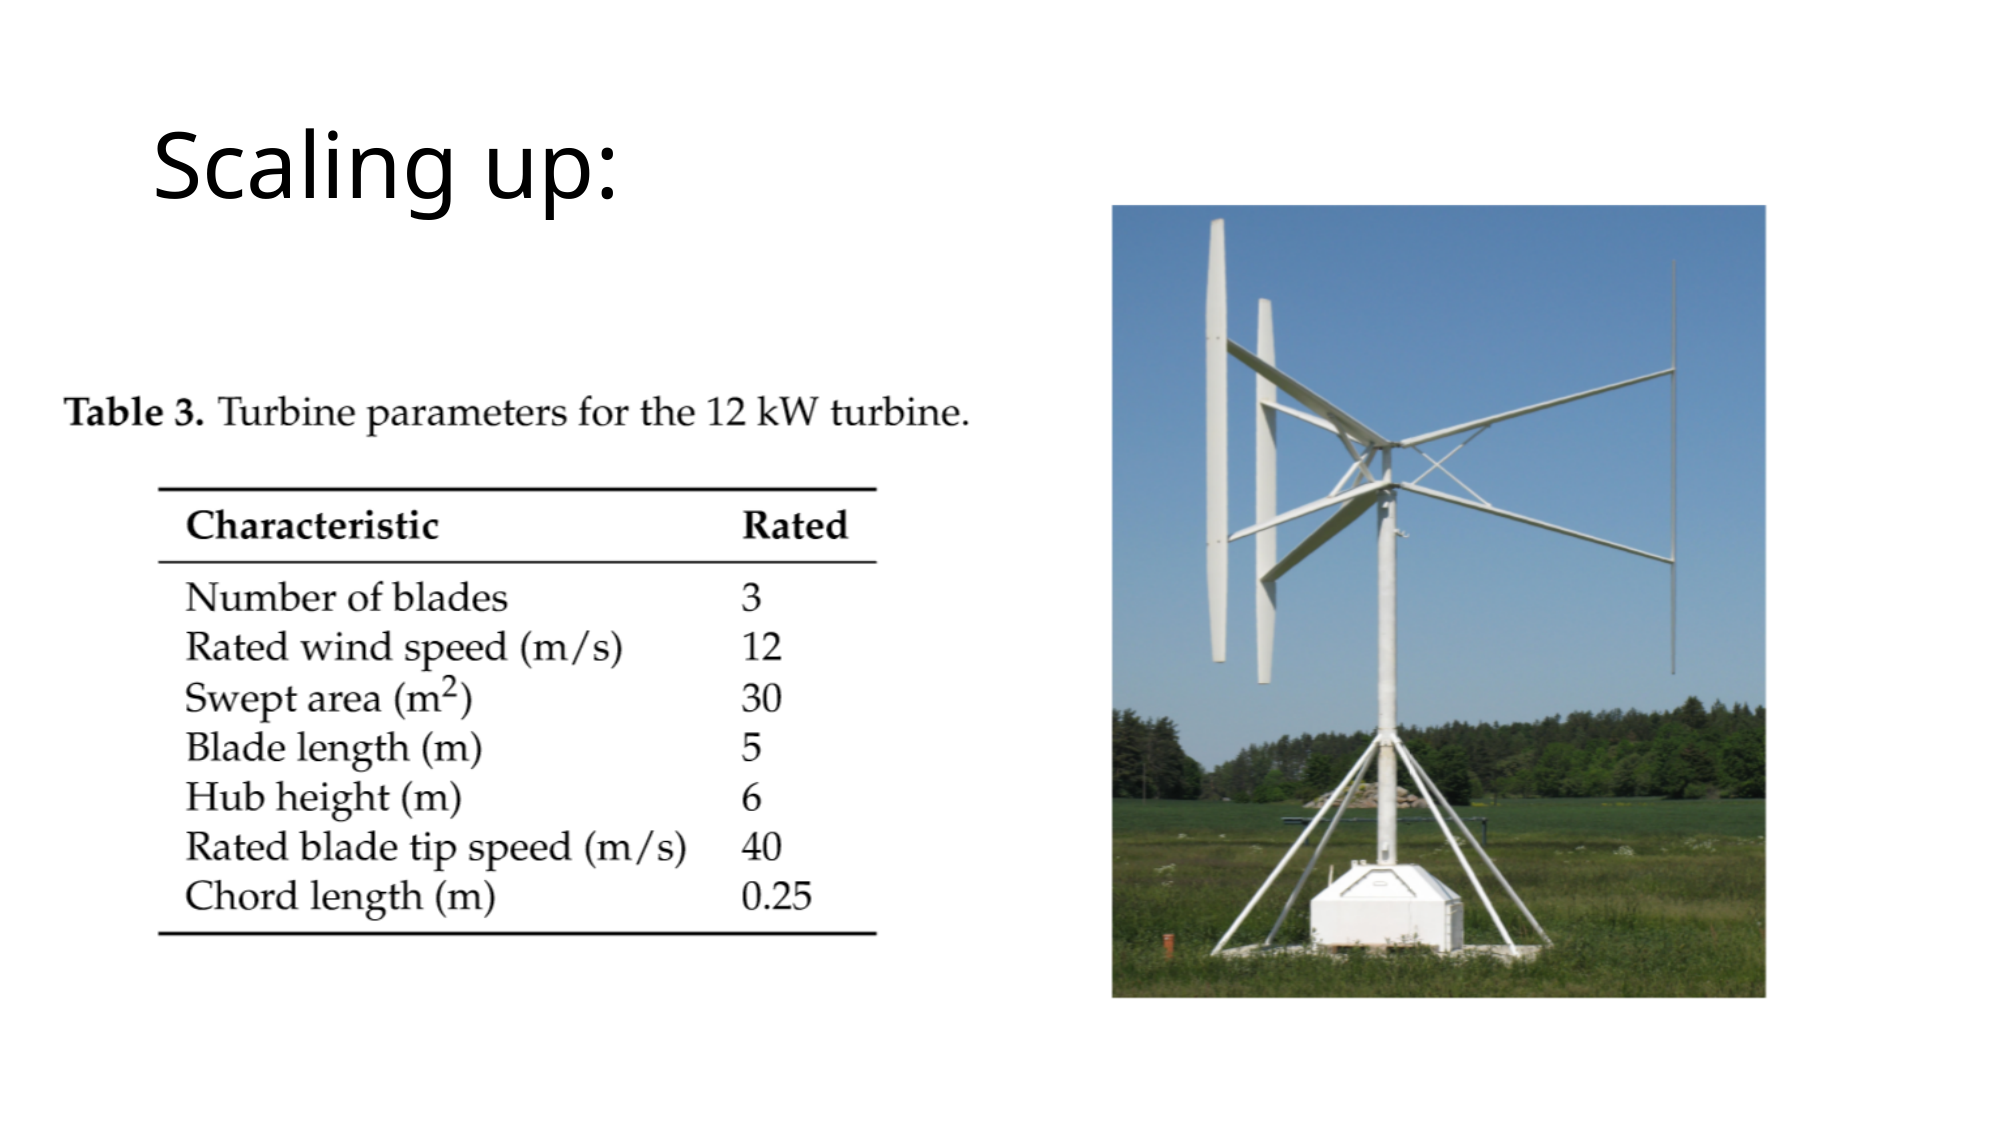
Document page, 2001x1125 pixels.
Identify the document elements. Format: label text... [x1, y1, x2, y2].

title Scaling up: [137, 59, 1863, 278]
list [0, 354, 986, 949]
picture [1100, 202, 1799, 1001]
